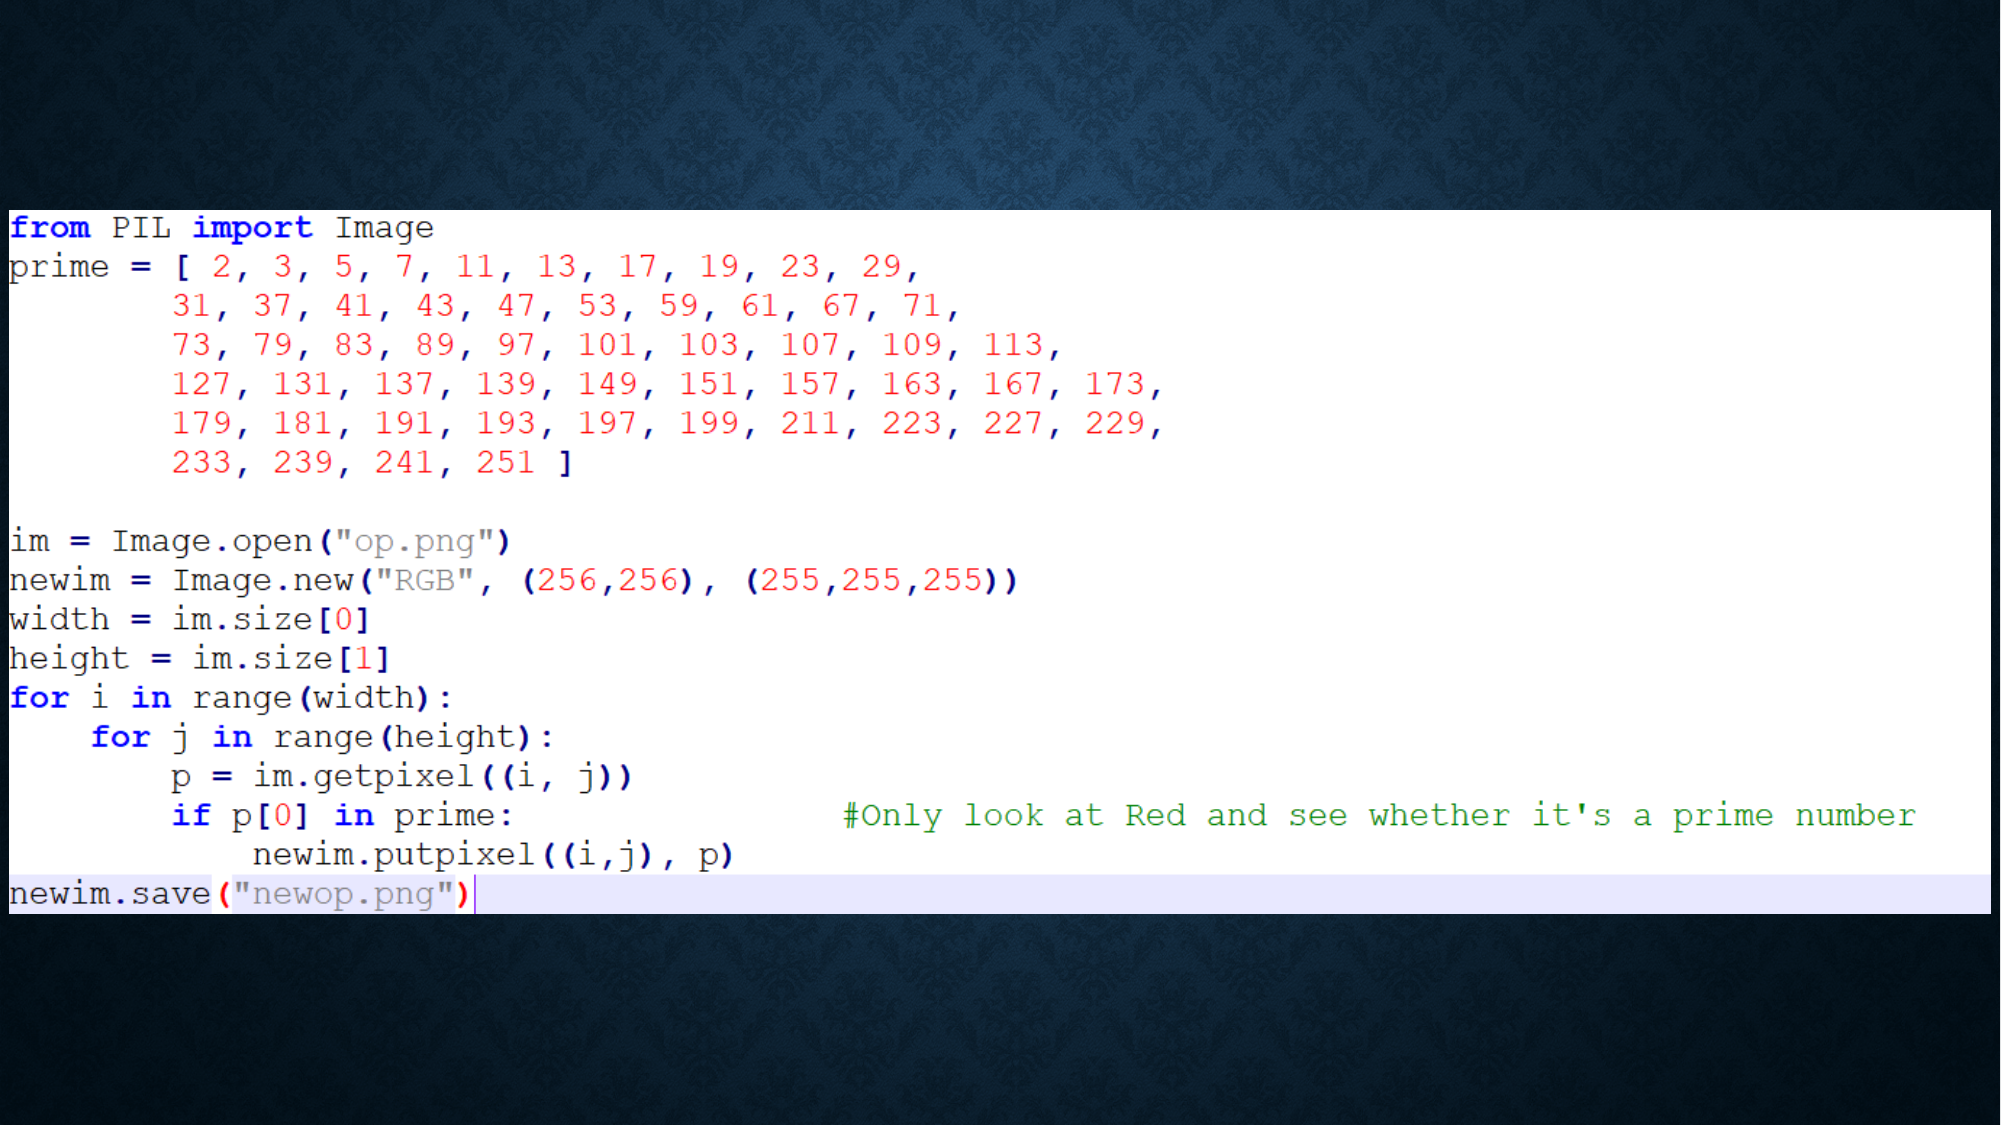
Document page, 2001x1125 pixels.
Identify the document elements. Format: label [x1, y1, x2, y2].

picture [8, 210, 1992, 915]
